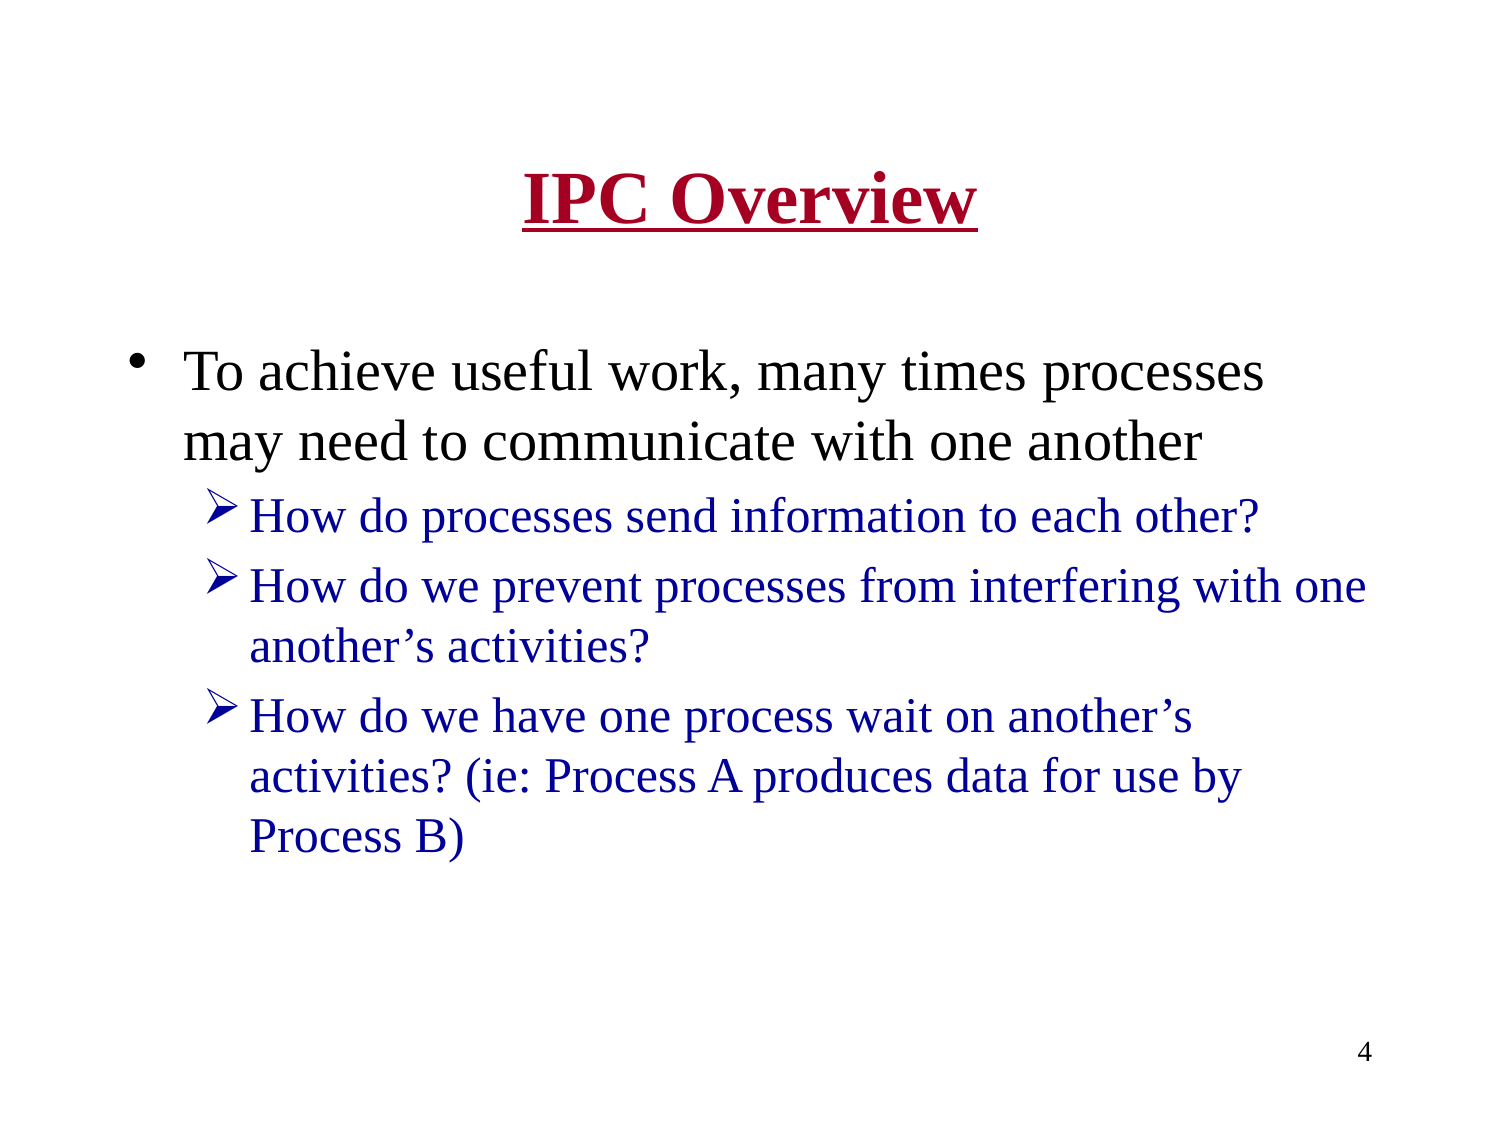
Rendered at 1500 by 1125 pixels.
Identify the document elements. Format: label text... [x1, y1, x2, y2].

slide_number 4 [1074, 1025, 1388, 1100]
list To achieve useful work, many times processes may need to communicate with one another How do processes send information to each other? How do we prevent processes from interfering with one another’s activities? How do we have one process wait on another’s activities? (ie: Process A produces data for use by Process B) [112, 324, 1388, 1000]
title IPC Overview [112, 99, 1388, 288]
